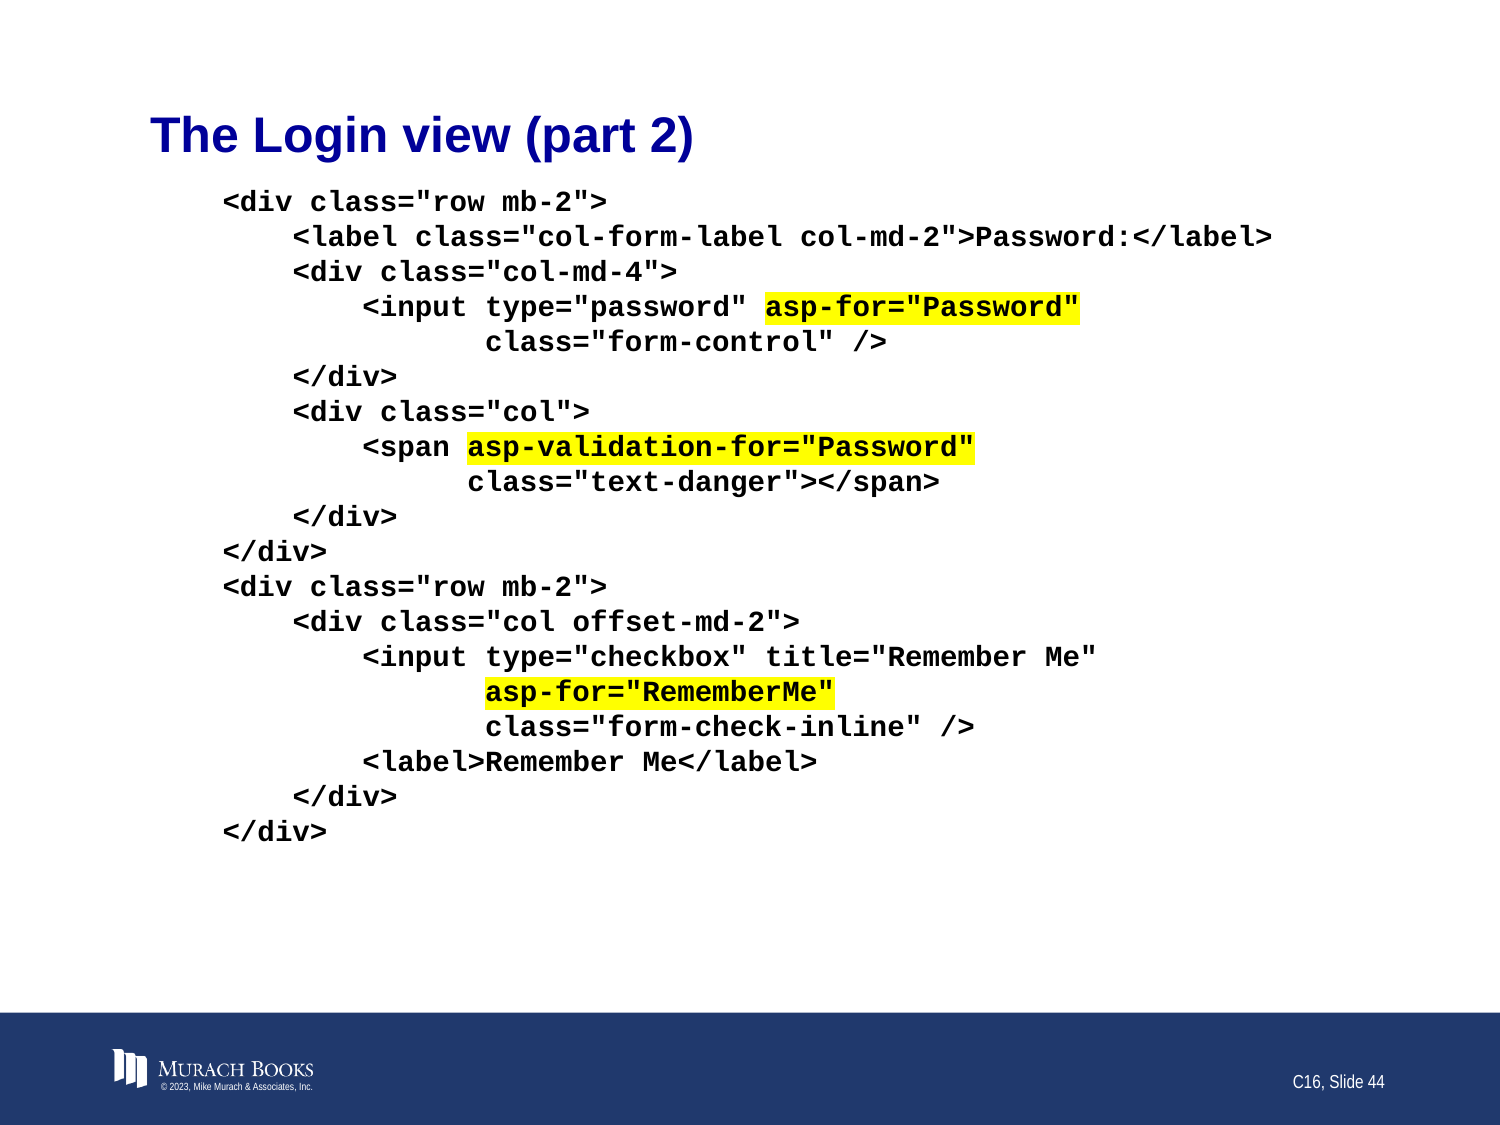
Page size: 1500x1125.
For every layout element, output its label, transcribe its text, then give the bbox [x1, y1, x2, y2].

title The Login view (part 2) [150, 102, 1350, 164]
footer © 2023, Mike Murach & Associates, Inc. [12, 1025, 463, 1100]
list <div class="row mb-2"> <label class="col-form-label col-md-2">Password:</label> <div class="col-md-4"> <input type="password" asp-for="Password" class="form-control" /> </div> <div class="col"> <span asp-validation-for="Password" class="text-danger"></span> </div> </div> <div class="row mb-2"> <div class="col offset-md-2"> <input type="checkbox" title="Remember Me" asp-for="RememberMe" class="form-check-inline" /> <label>Remember Me</label> </div> </div> [137, 174, 1350, 975]
slide_number C16, Slide 44 [1087, 1025, 1400, 1100]
